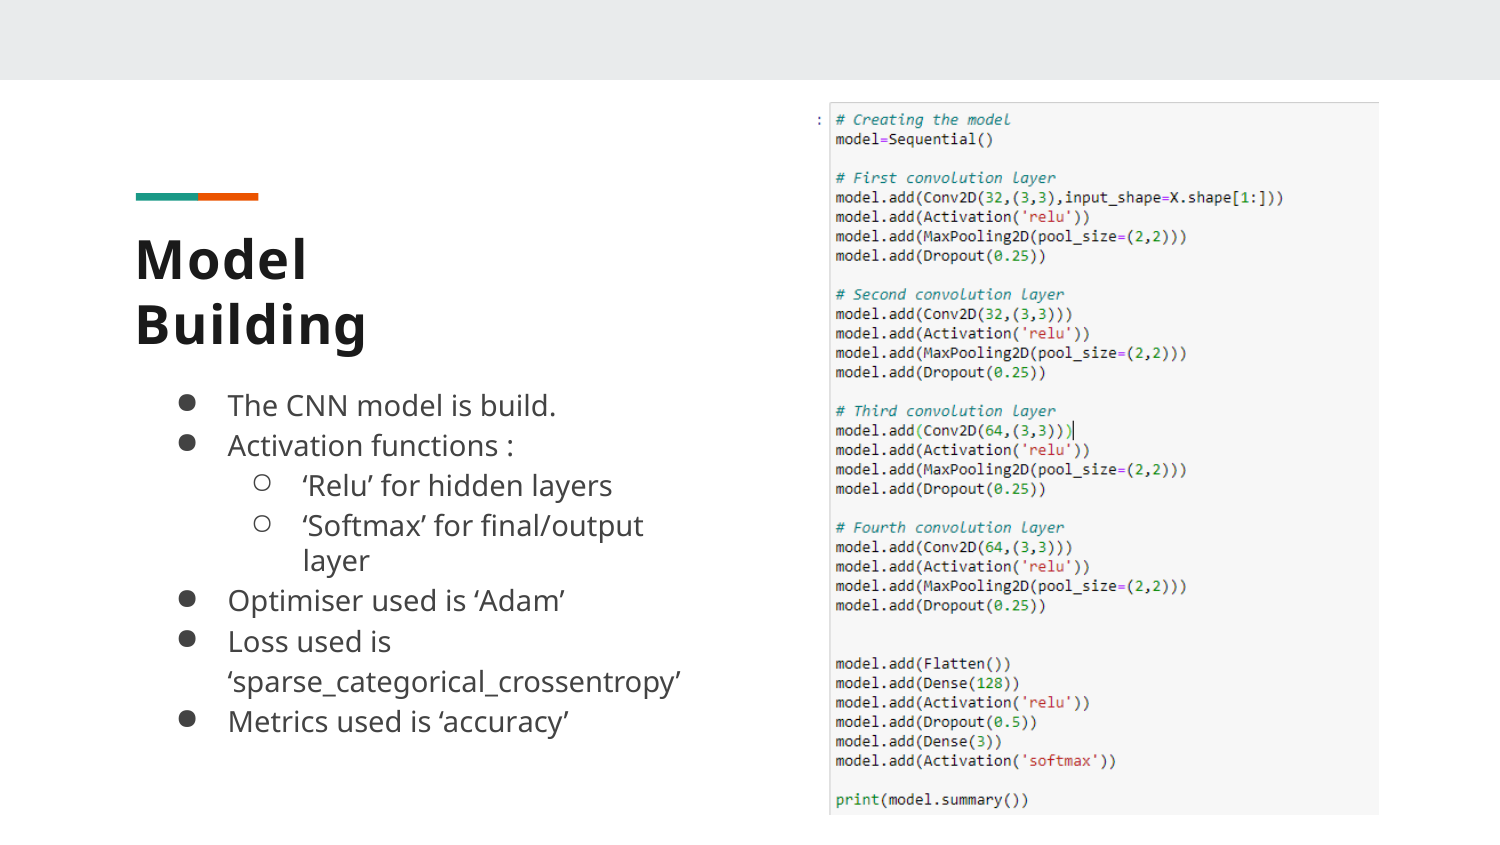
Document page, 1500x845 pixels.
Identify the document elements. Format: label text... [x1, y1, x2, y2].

picture [818, 102, 1380, 815]
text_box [135, 192, 259, 201]
text_box The CNN model is build. Activation functions : ‘Relu’ for hidden layers ‘Softmax’ for final/output layer Optimiser used is ‘Adam’ Loss used is ‘sparse_categorical_crossentropy’ Metrics used is ‘accuracy’ [173, 379, 693, 739]
title Model Building [132, 223, 526, 367]
text_box [0, 0, 1500, 80]
